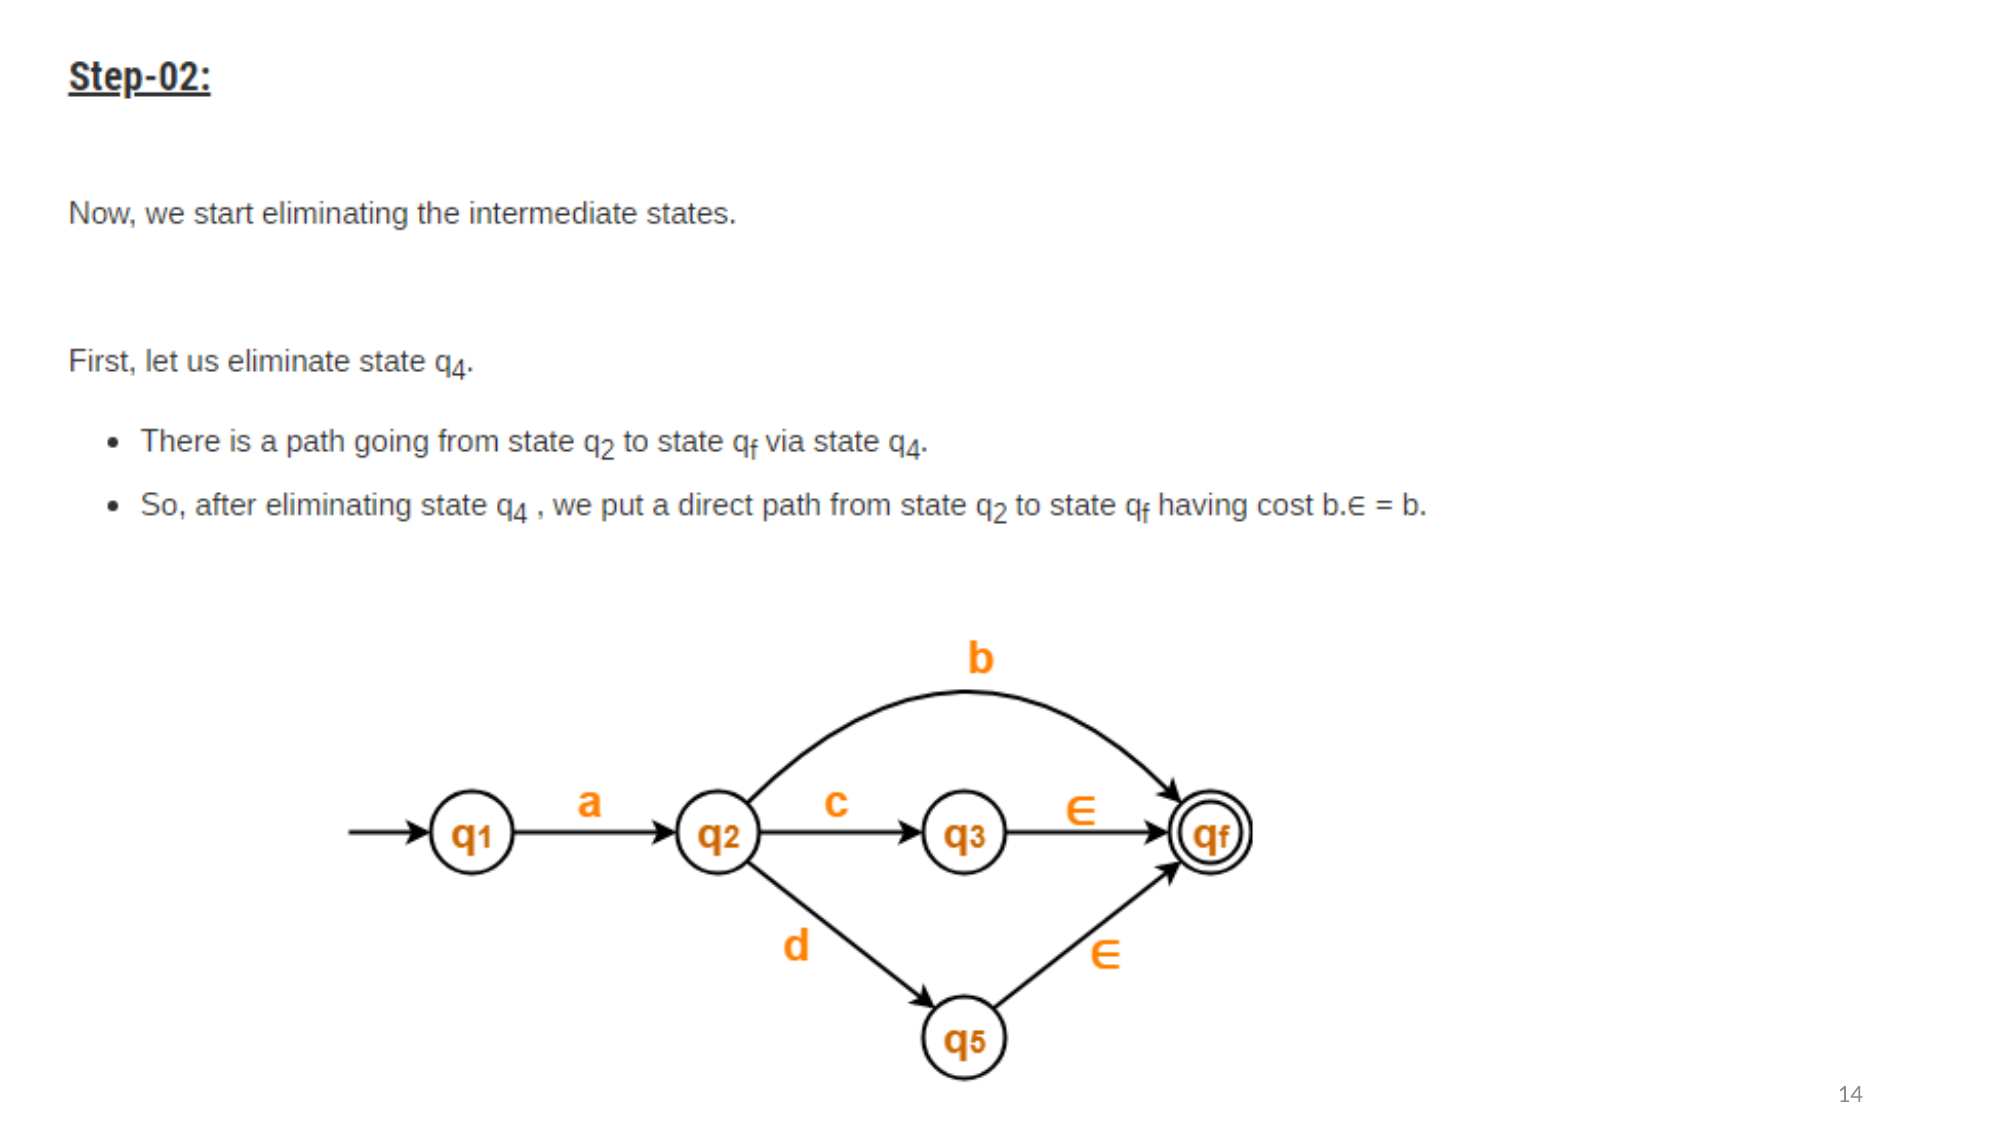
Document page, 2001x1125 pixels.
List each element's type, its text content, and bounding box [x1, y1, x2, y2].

picture [59, 21, 1489, 1113]
slide_number 14 [1428, 1062, 1879, 1123]
